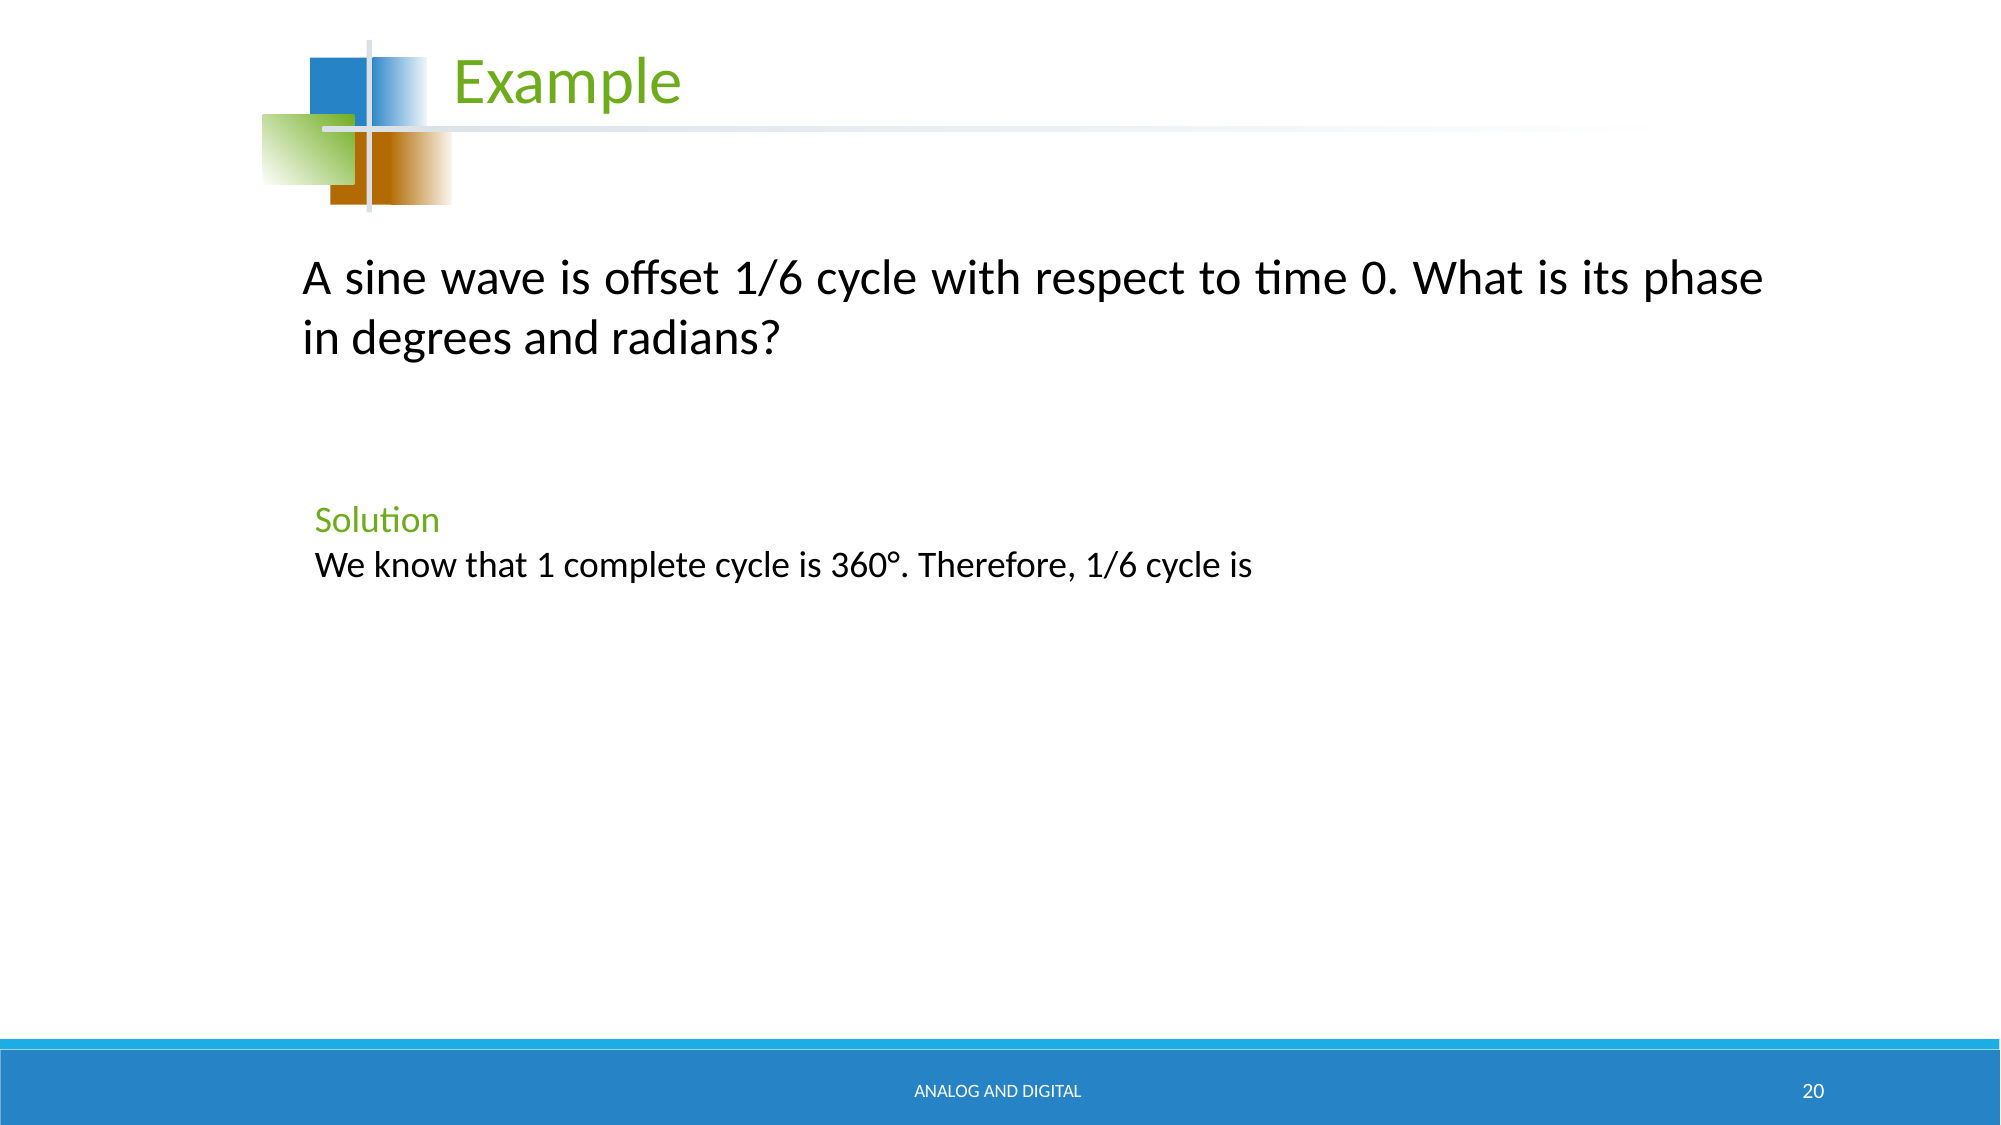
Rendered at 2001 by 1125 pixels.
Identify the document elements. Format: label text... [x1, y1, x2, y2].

text_box [262, 114, 355, 185]
text_box [366, 39, 372, 123]
text_box A sine wave is offset 1/6 cycle with respect to time 0. What is its phase in degrees and radians? [287, 237, 1780, 373]
text_box [310, 57, 366, 123]
text_box [372, 57, 427, 123]
text_box Solution We know that 1 complete cycle is 360°. Therefore, 1/6 cycle is [300, 487, 1700, 593]
footer Analog and Digital [604, 1059, 1396, 1120]
text_box Example [439, 29, 713, 125]
text_box [458, 126, 1673, 132]
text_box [329, 126, 453, 206]
text_box [275, 237, 1725, 863]
text_box [322, 126, 329, 132]
slide_number 20 [1624, 1059, 1840, 1120]
